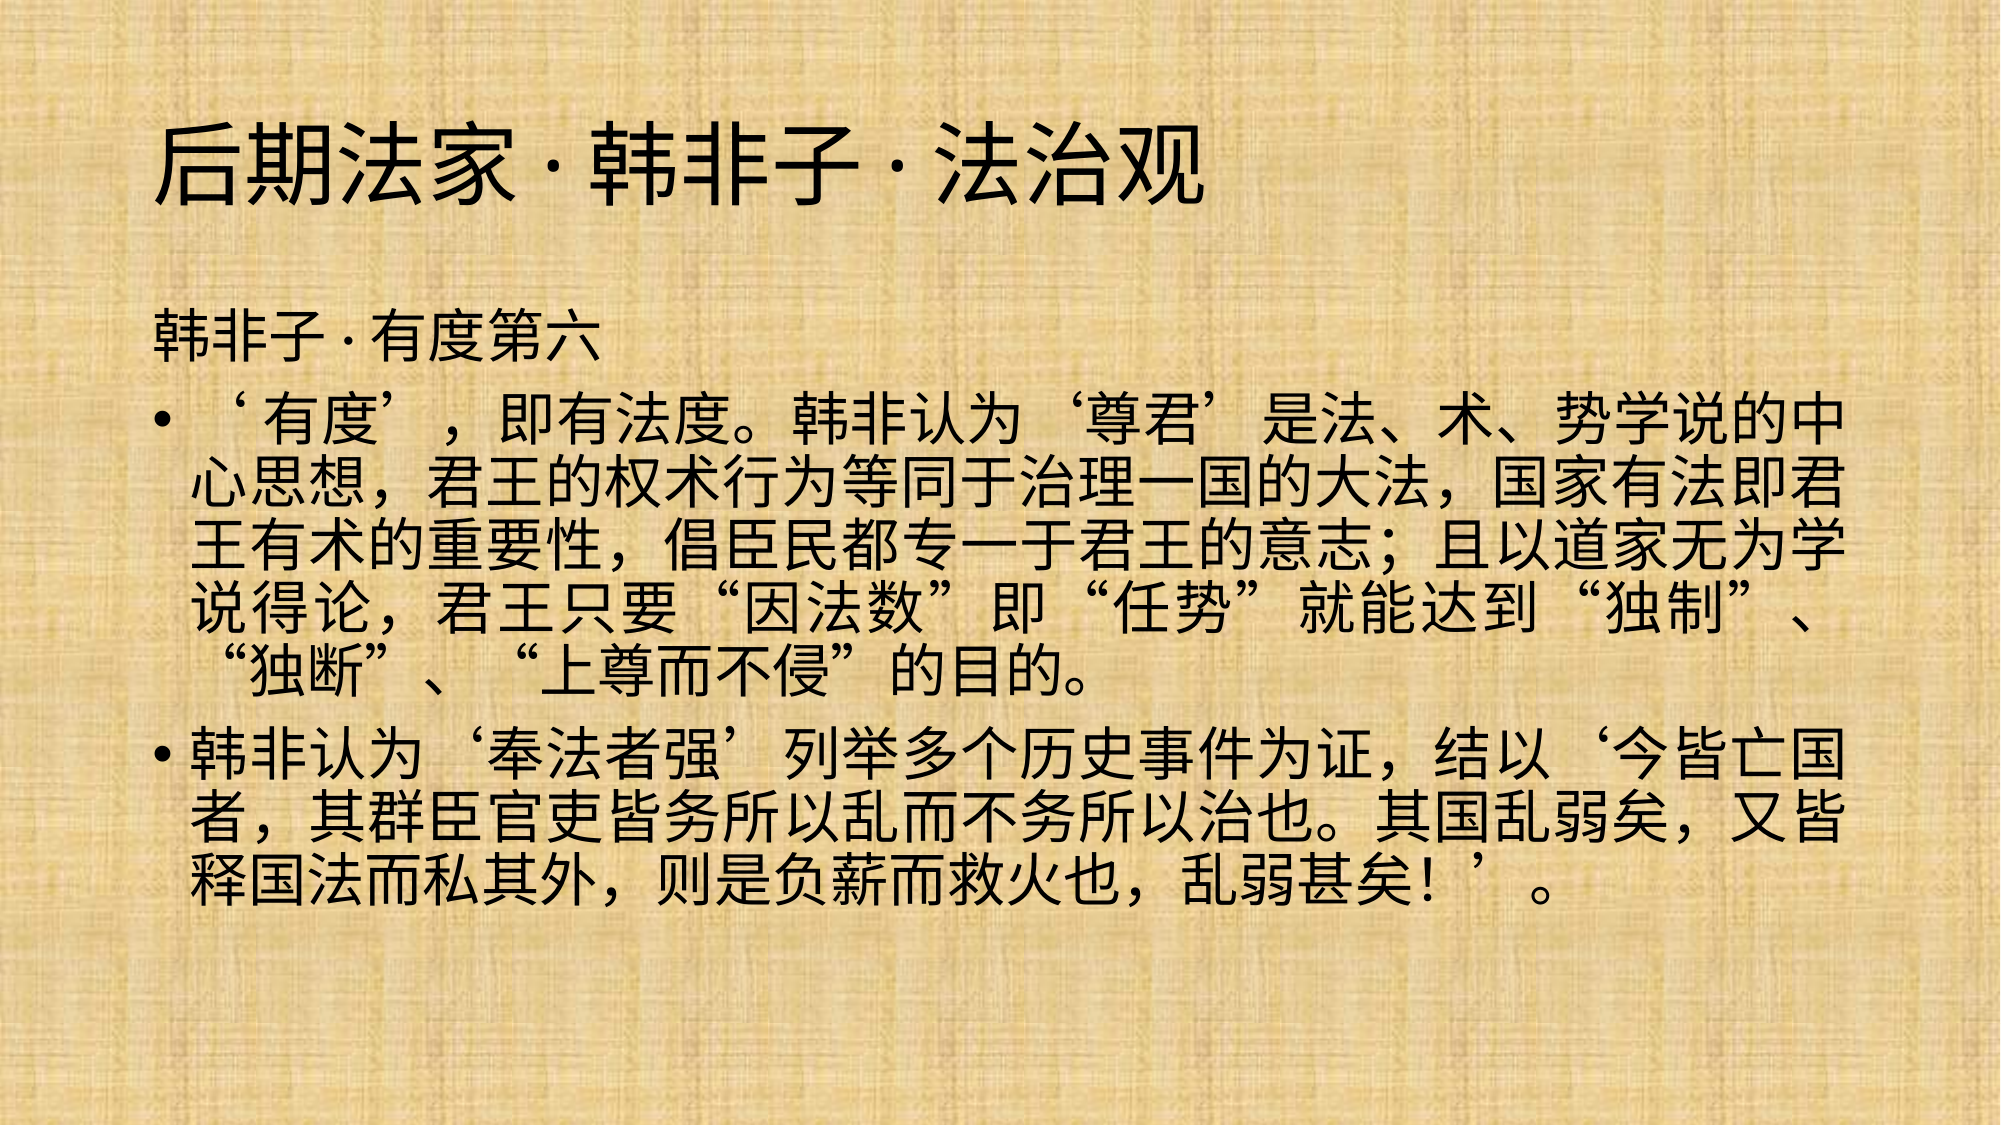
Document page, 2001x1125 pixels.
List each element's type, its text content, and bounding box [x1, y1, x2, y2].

list 韩非子·有度第六 ‘有度’，即有法度。韩非认为‘尊君’是法、术、势学说的中心思想，君王的权术行为等同于治理一国的大法，国家有法即君王有术的重要性，倡臣民都专一于君王的意志；且以道家无为学说得论，君王只要“因法数”即“任势”就能达到“独制”、“独断”、“上尊而不侵”的目的。 韩非认为‘奉法者强’列举多个历史事件为证，结以‘今皆亡国者，其群臣官吏皆务所以乱而不务所以治也。其国乱弱矣，又皆释国法而私其外，则是负薪而救火也，乱弱甚矣！’。 [137, 299, 1863, 1014]
picture [0, 0, 2001, 1125]
title 后期法家·韩非子·法治观 [137, 59, 1863, 278]
